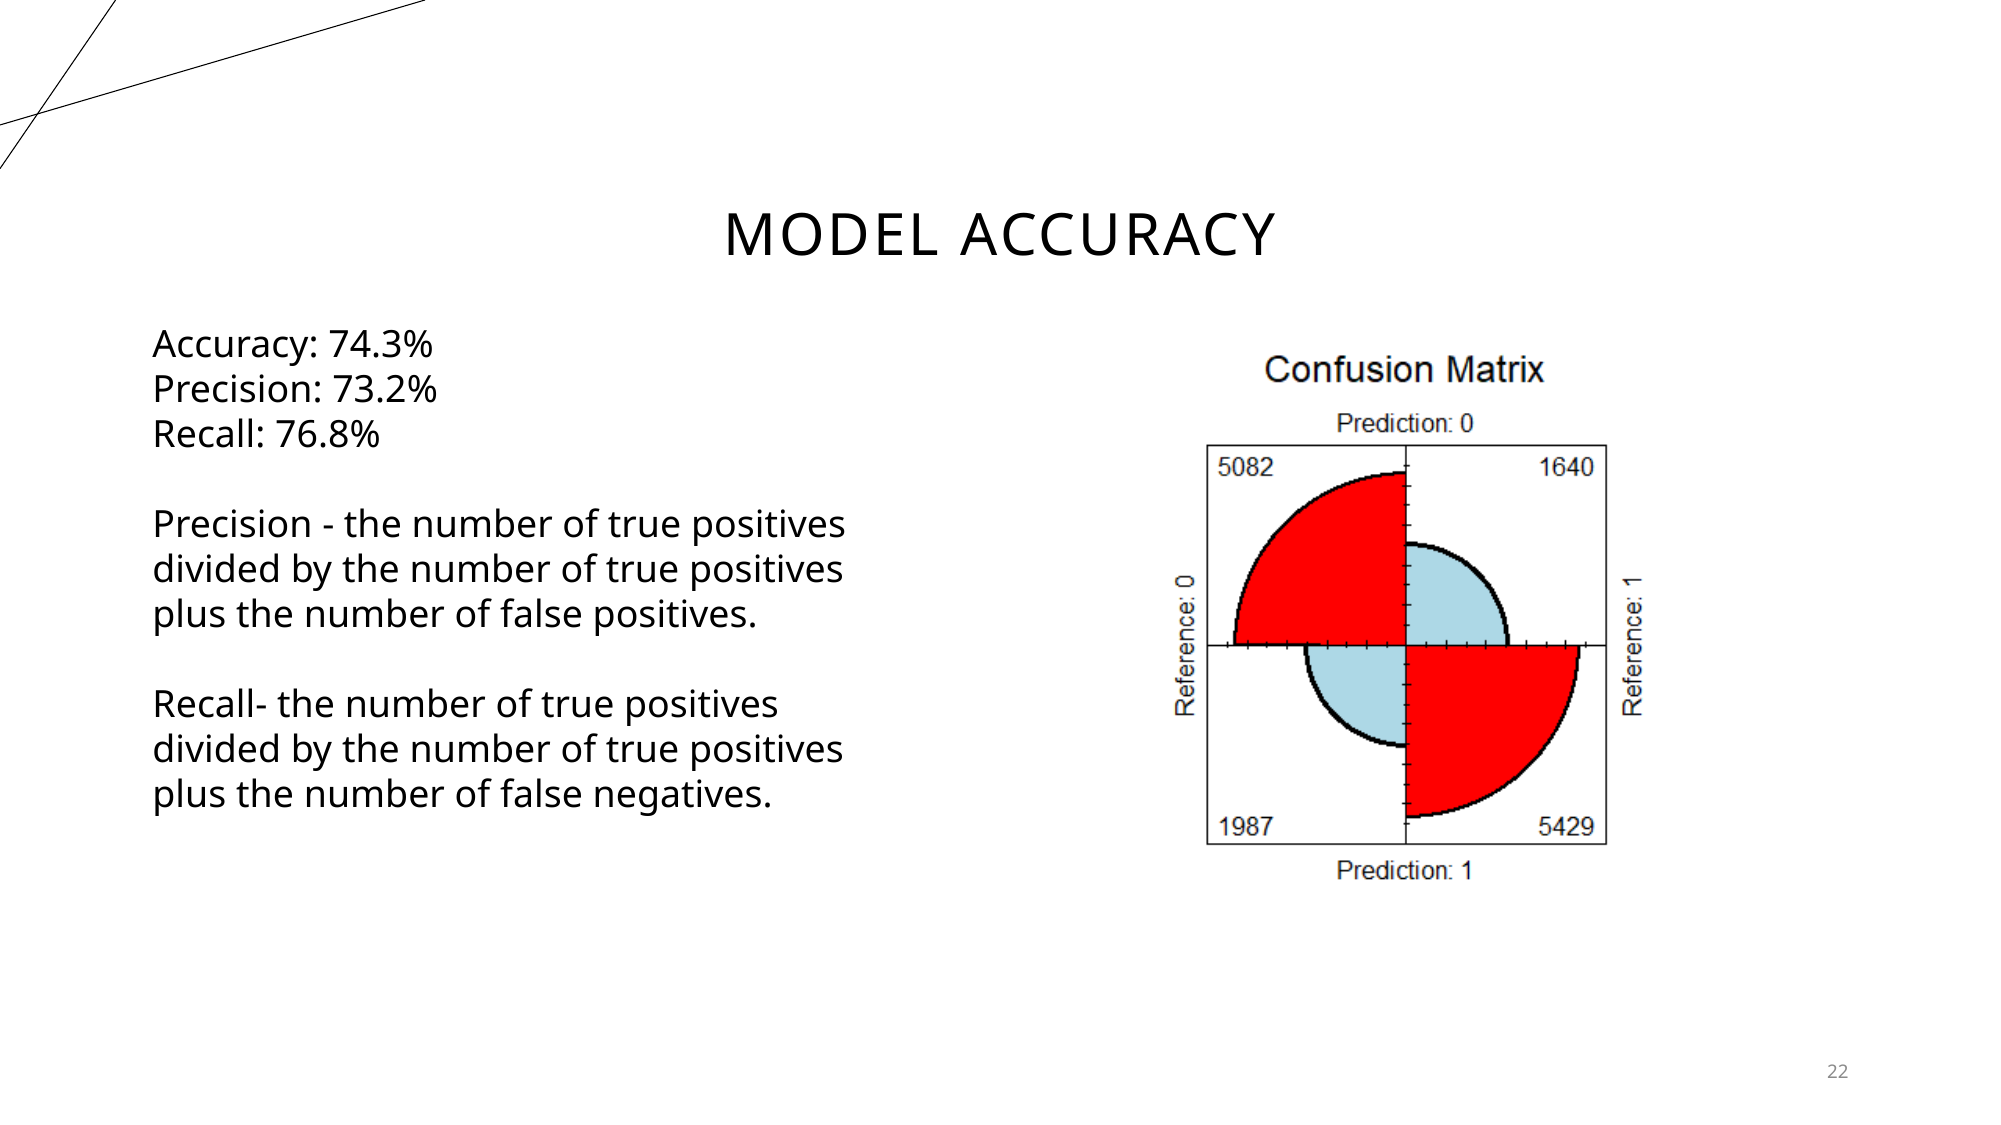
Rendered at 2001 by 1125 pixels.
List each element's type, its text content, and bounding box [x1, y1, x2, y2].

text_box Accuracy: 74.3% Precision: 73.2% Recall: 76.8% Precision - the number of true positives divided by the number of true positives plus the number of false positives. Recall- the number of true positives divided by the number of true positives plus the number of false negatives. [137, 312, 888, 868]
slide_number 22 [1701, 1042, 1864, 1103]
title Model Accuracy [137, 57, 1863, 276]
picture [908, 312, 1906, 903]
